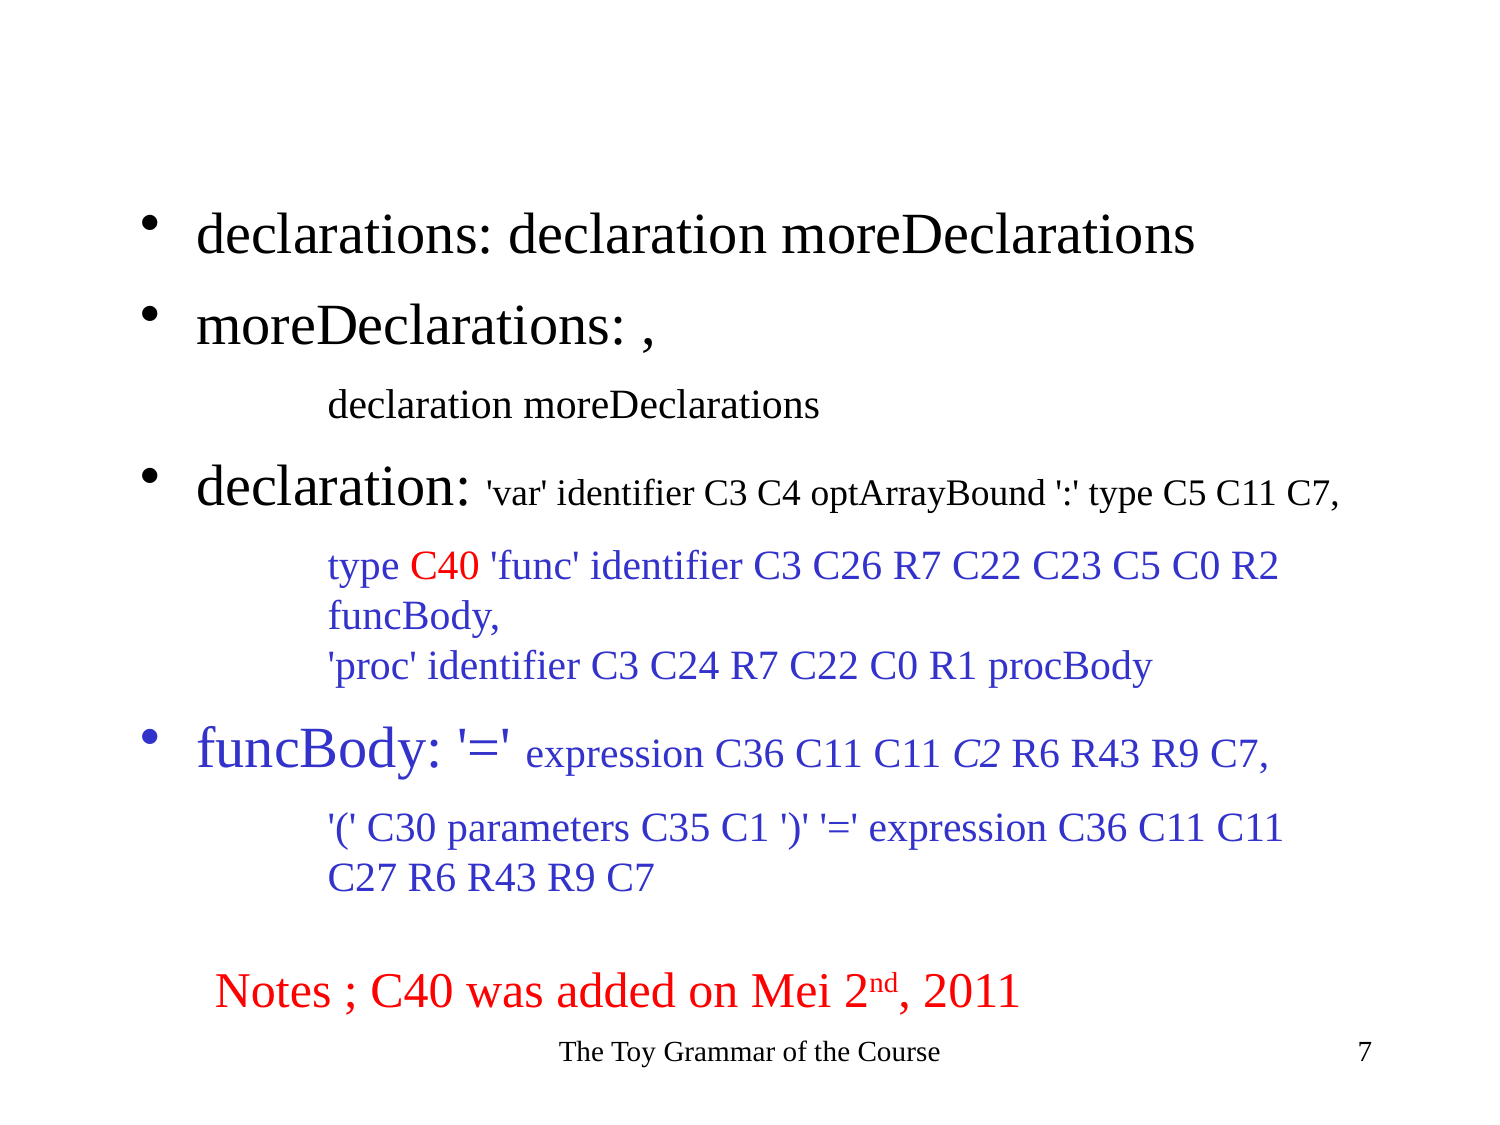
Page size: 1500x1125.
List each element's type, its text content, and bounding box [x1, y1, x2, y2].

footer The Toy Grammar of the Course [512, 1025, 988, 1101]
list declarations: declaration moreDeclarations moreDeclarations: , declaration moreDeclarations declaration: 'var' identifier C3 C4 optArrayBound ':' type C5 C11 C7, type C40 'func' identifier C3 C26 R7 C22 C23 C5 C0 R2 funcBody, 'proc' identifier C3 C24 R7 C22 C0 R1 procBody funcBody: '=' expression C36 C11 C11 C2 R6 R43 R9 C7, '(' C30 parameters C35 C1 ')' '=' expression C36 C11 C11 C27 R6 R43 R9 C7 [124, 187, 1413, 901]
text_box Notes ; C40 was added on Mei 2nd, 2011 [200, 949, 1300, 1025]
slide_number 7 [1074, 1024, 1388, 1101]
